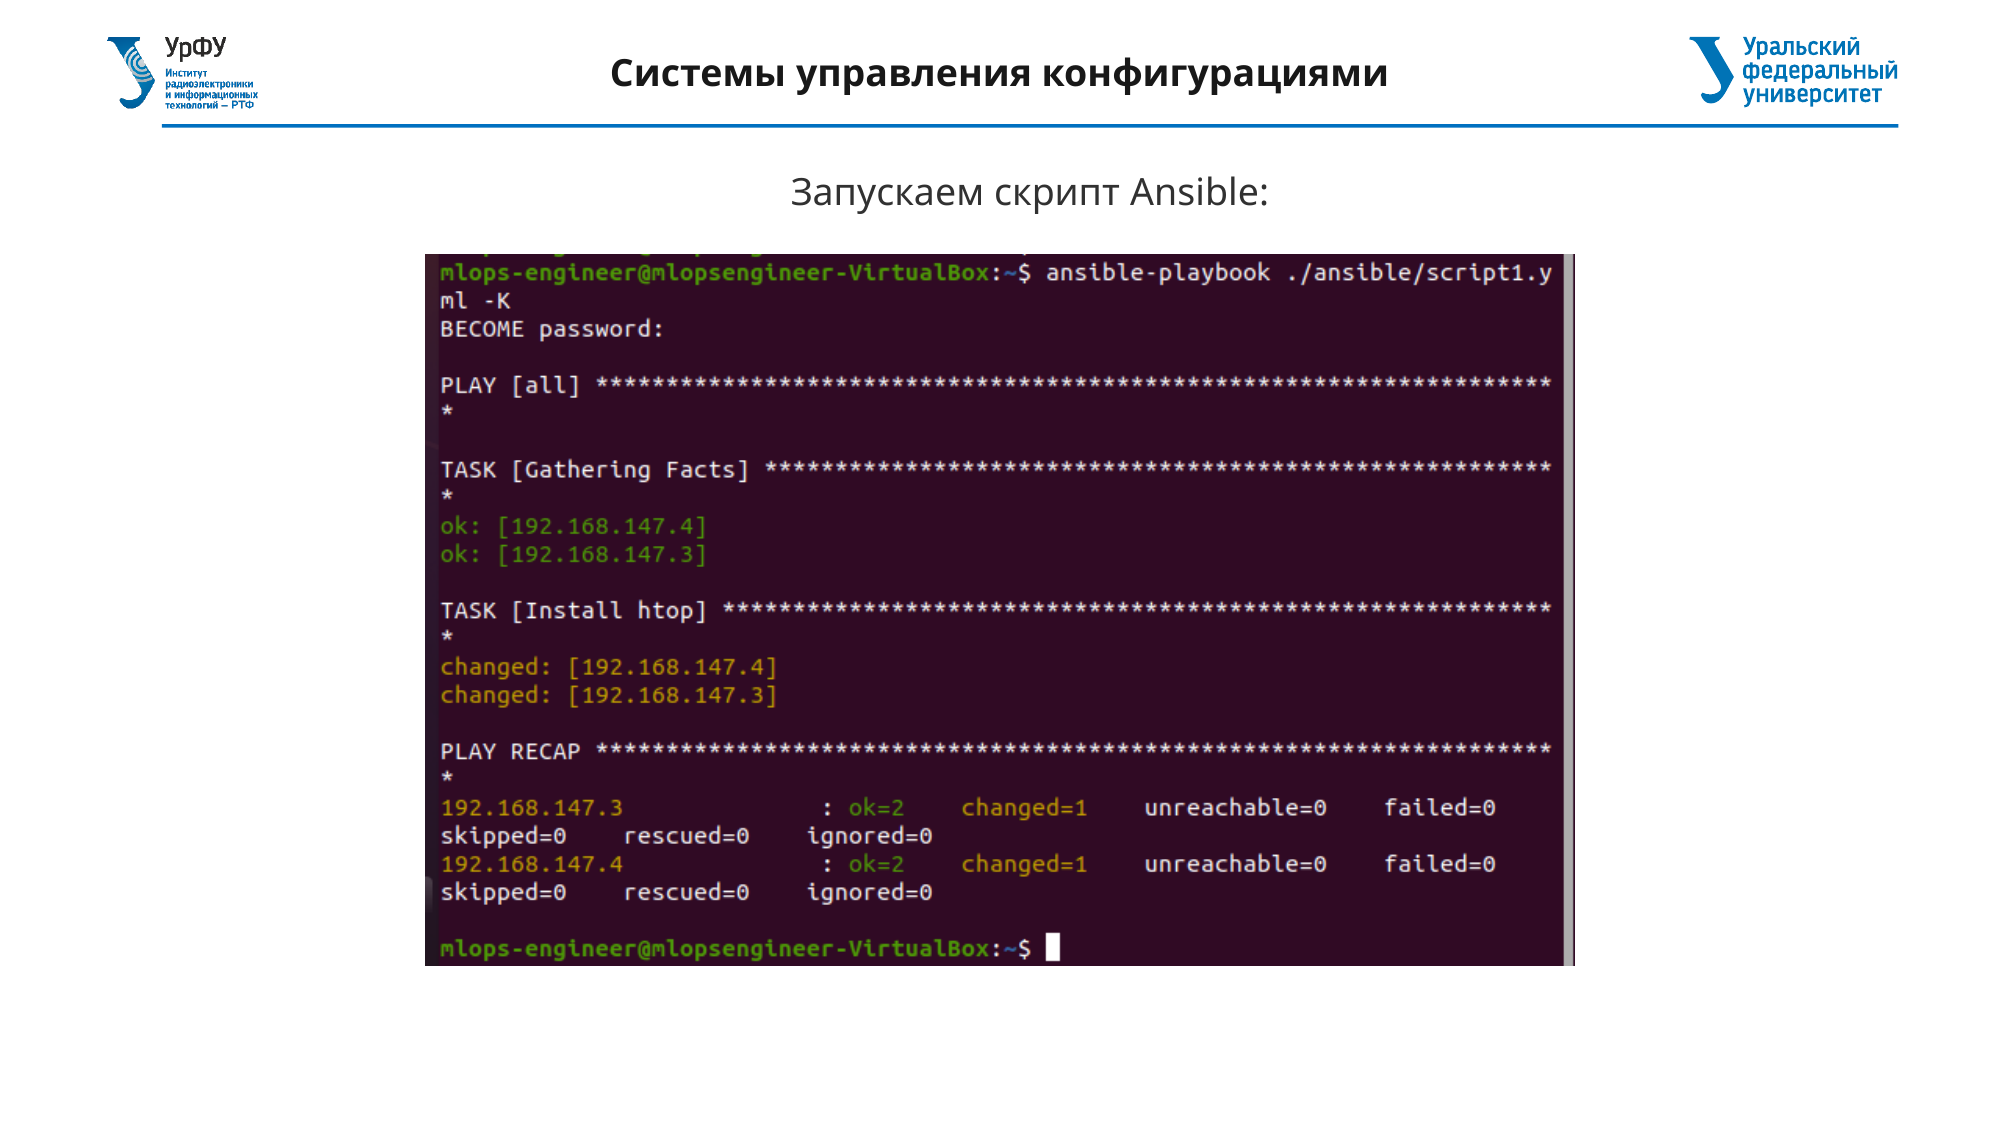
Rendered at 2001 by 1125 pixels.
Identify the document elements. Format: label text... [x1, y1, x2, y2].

picture [107, 37, 258, 109]
text_box [161, 123, 1899, 129]
picture [425, 254, 1575, 966]
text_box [1687, 35, 1899, 109]
text_box Запускаем скрипт Ansible: [776, 160, 1284, 221]
text_box Системы управления конфигурациями [595, 41, 1405, 102]
